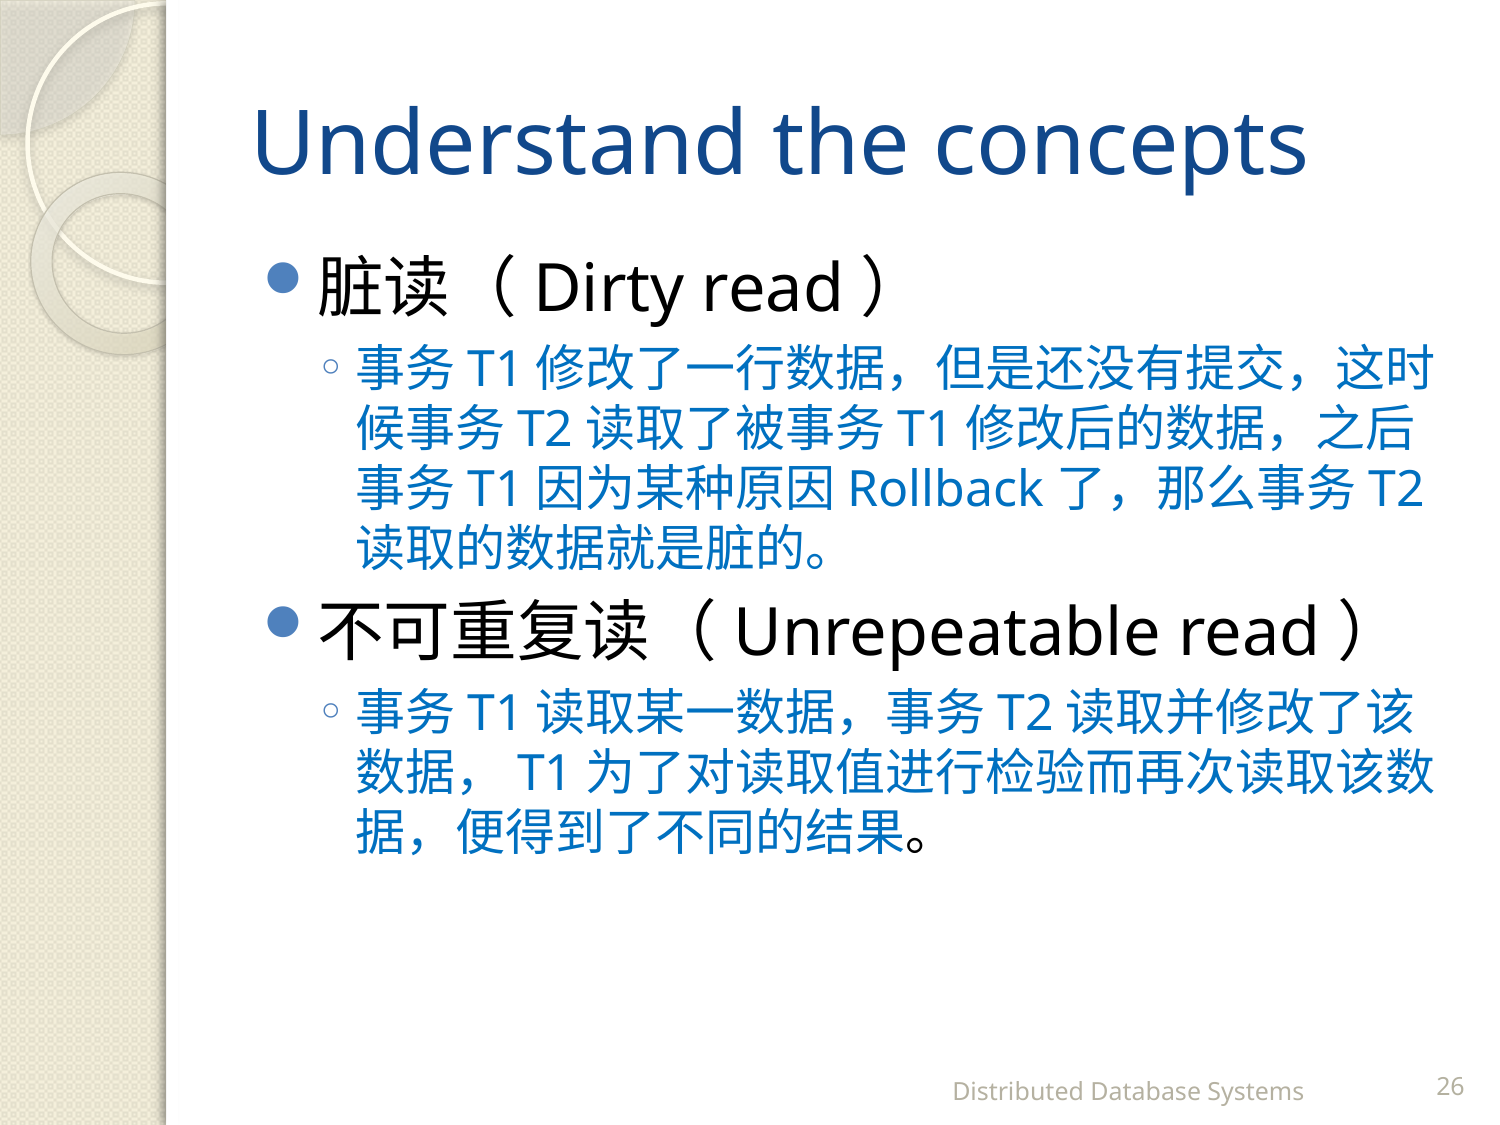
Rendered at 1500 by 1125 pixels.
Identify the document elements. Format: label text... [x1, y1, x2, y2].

title Understand the concepts [235, 45, 1466, 233]
slide_number 26 [1413, 1034, 1488, 1113]
footer Distributed Database Systems [937, 1034, 1413, 1113]
list 脏读（Dirty read） 事务T1修改了一行数据，但是还没有提交，这时候事务T2读取了被事务T1修改后的数据，之后事务T1因为某种原因Rollback了，那么事务T2读取的数据就是脏的。 不可重复读（Unrepeatable read） 事务T1读取某一数据，事务T2读取并修改了该数据，T1为了对读取值进行检验而再次读取该数据，便得到了不同的结果。 [235, 237, 1466, 1025]
